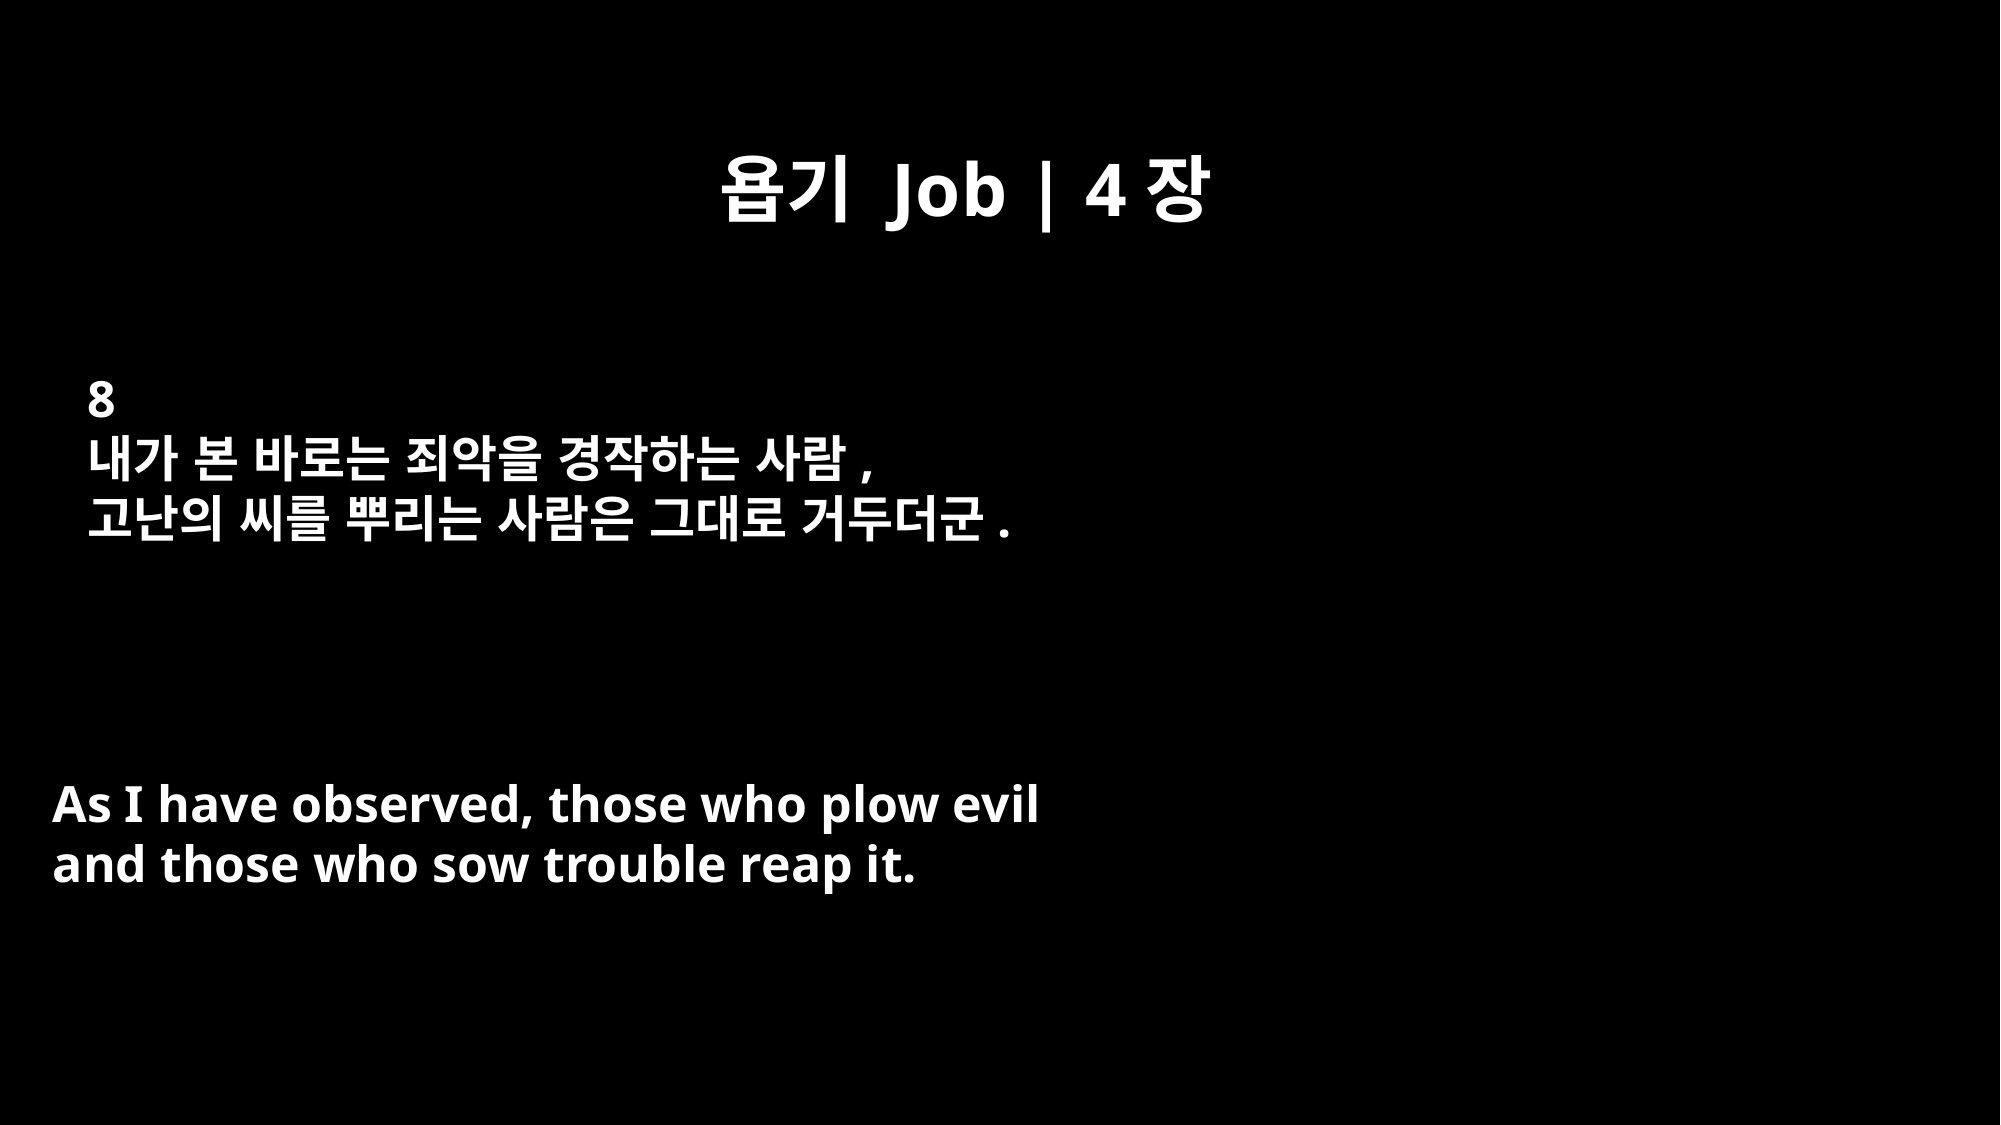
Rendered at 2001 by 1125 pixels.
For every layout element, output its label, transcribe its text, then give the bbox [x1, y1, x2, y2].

text_box 8 내가 본 바로는 죄악을 경작하는 사람, 고난의 씨를 뿌리는 사람은 그대로 거두더군. [73, 359, 1028, 555]
text_box 욥기 Job | 4장 [704, 136, 1228, 239]
text_box As I have observed, those who plow evil and those who sow trouble reap it. [38, 764, 1069, 900]
